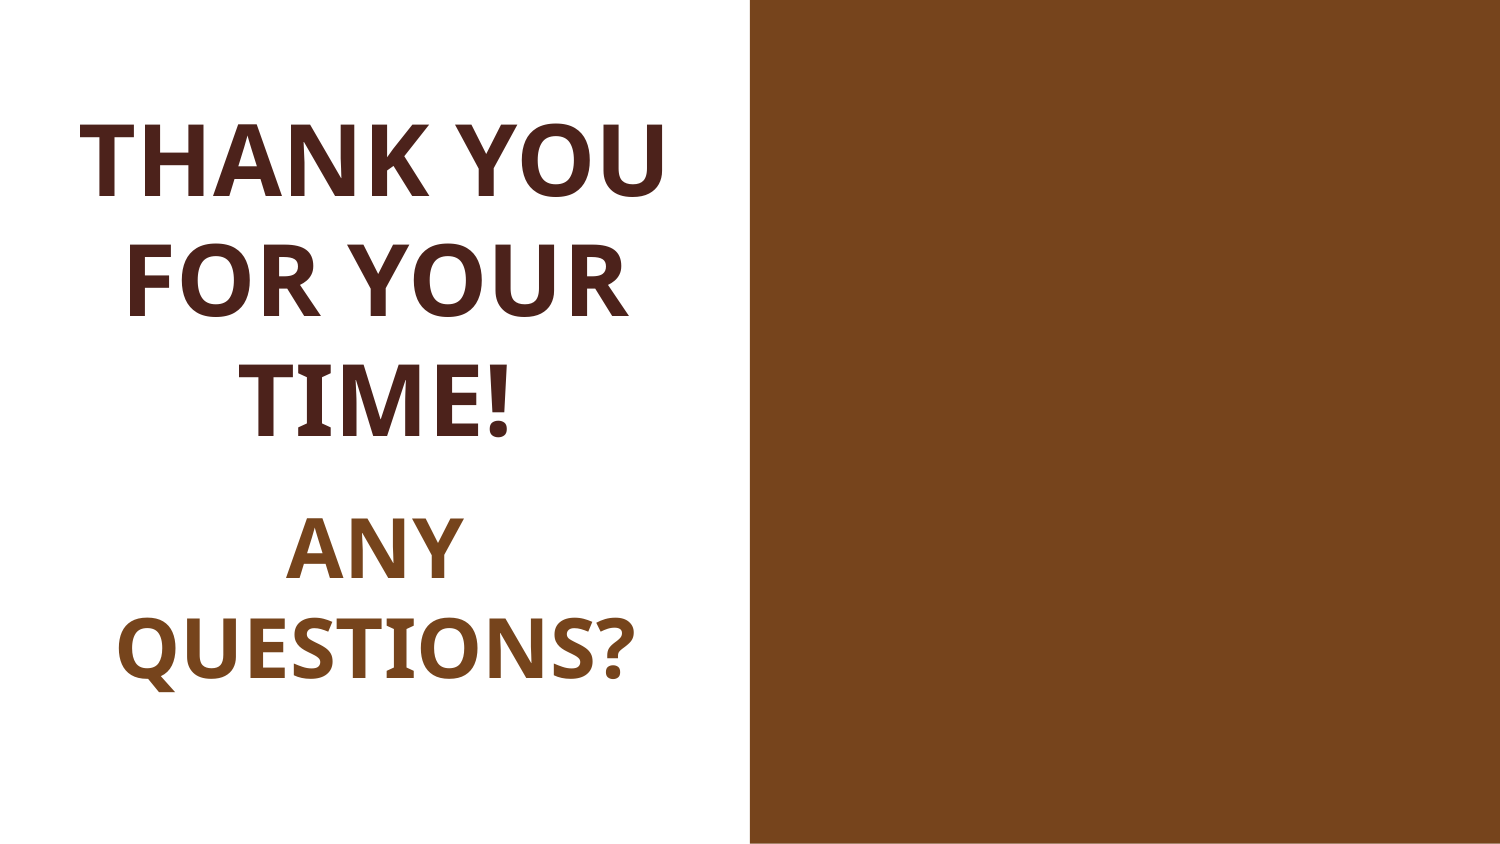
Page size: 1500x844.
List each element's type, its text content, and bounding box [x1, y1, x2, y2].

subtitle ANY QUESTIONS? [43, 480, 708, 683]
title THANK YOU FOR YOUR TIME! [43, 227, 708, 471]
